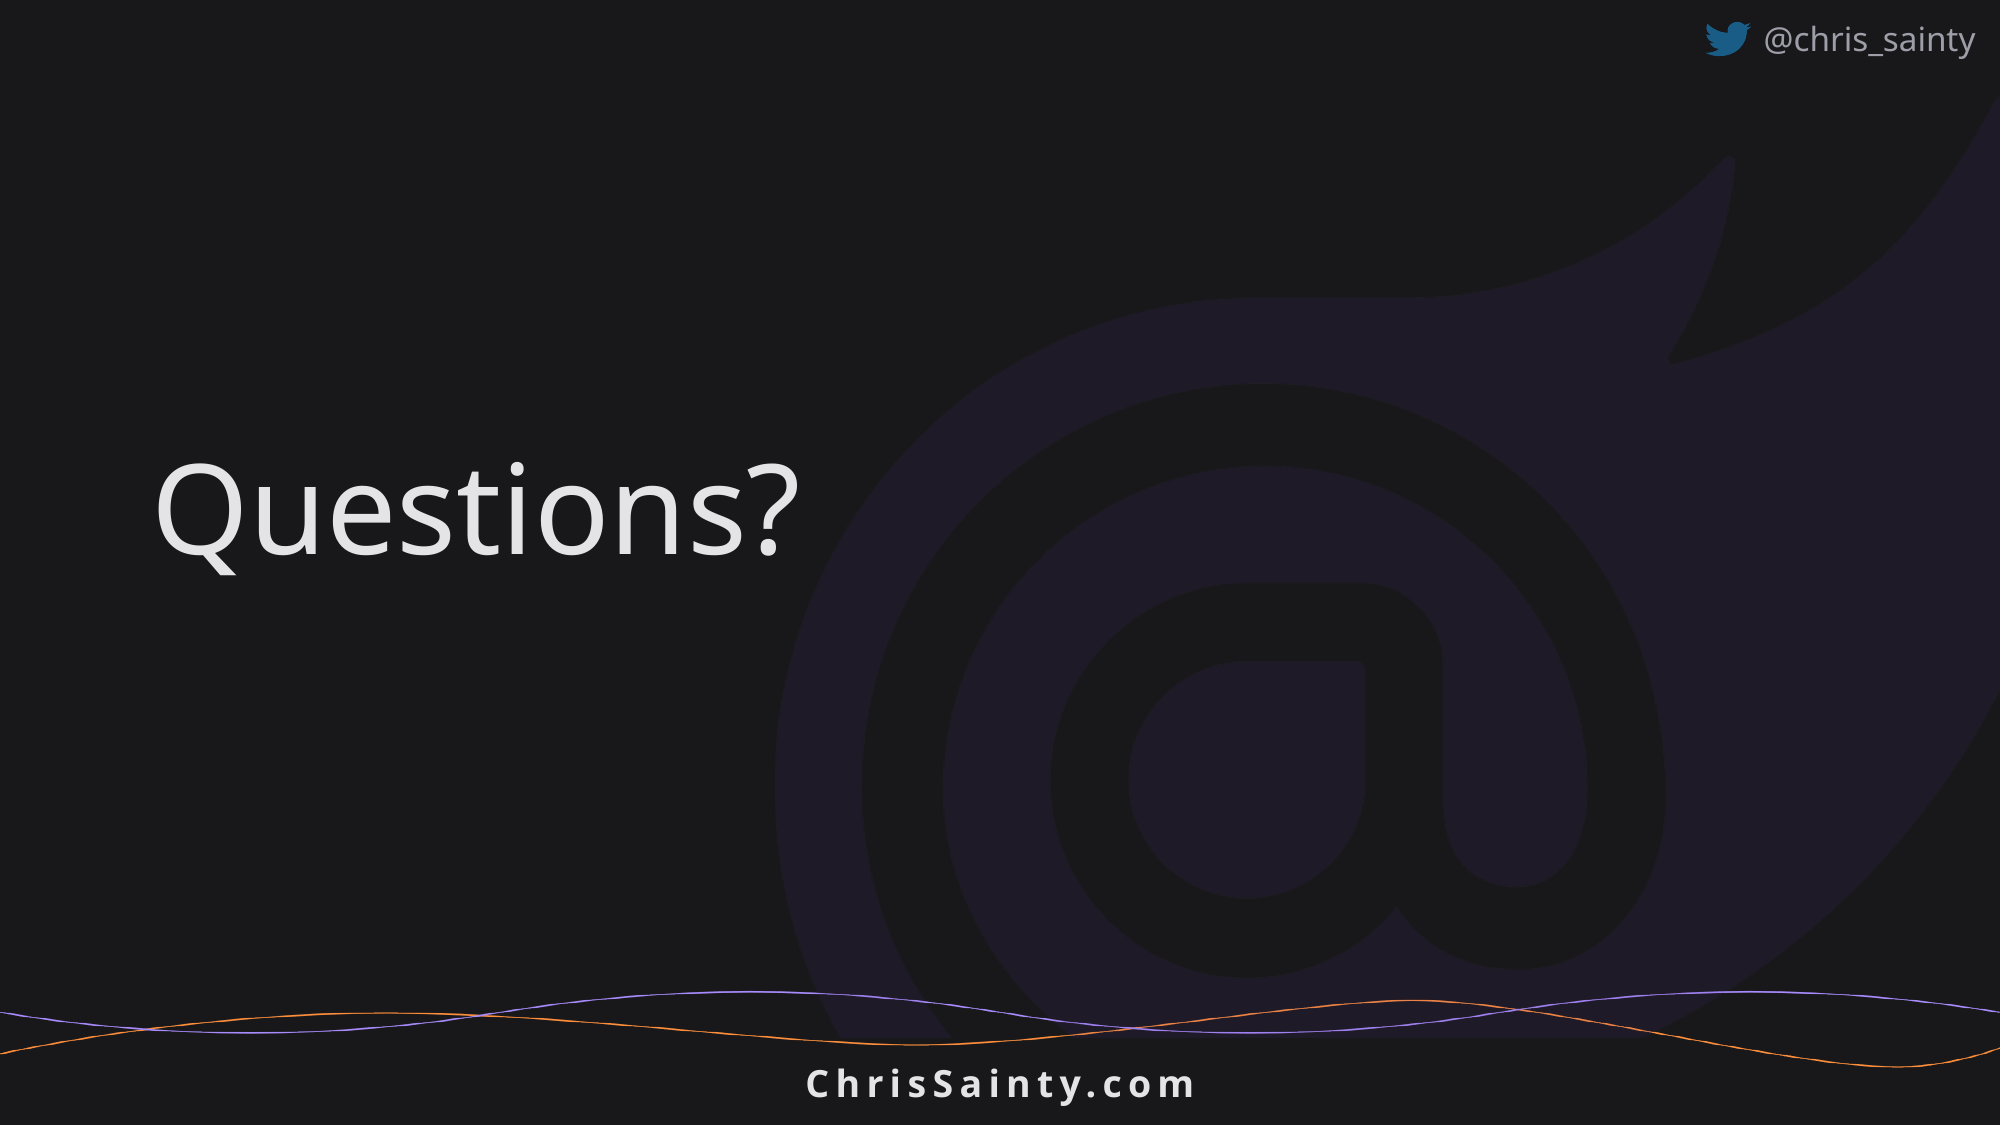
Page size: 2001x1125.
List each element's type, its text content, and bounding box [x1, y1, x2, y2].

text_box ChrisSainty.com [39, 1052, 1961, 1113]
picture [0, 990, 2000, 1068]
title Questions? [136, 280, 1862, 749]
picture [1690, 5, 1766, 73]
